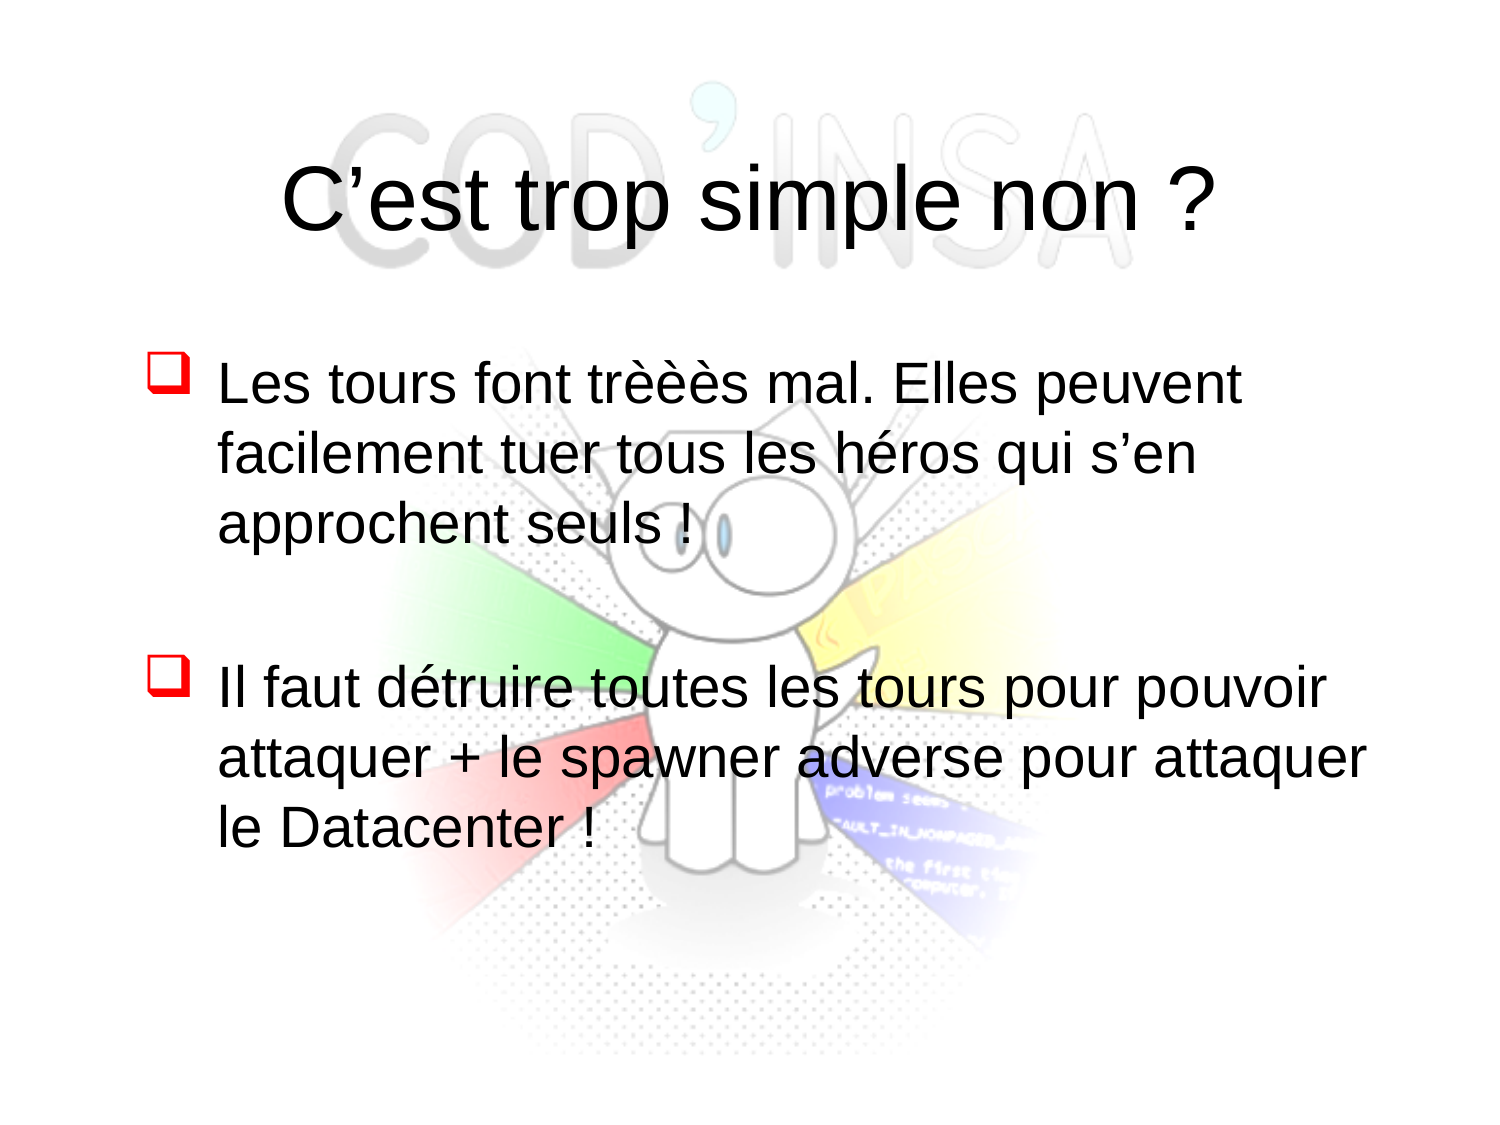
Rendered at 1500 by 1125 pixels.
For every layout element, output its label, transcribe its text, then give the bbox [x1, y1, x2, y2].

title C’est trop simple non ? [112, 99, 1388, 288]
text_box Les tours font trèèès mal. Elles peuvent facilement tuer tous les héros qui s’en approchent seuls ! Il faut détruire toutes les tours pour pouvoir attaquer + le spawner adverse pour attaquer le Datacenter ! [53, 338, 1439, 1038]
